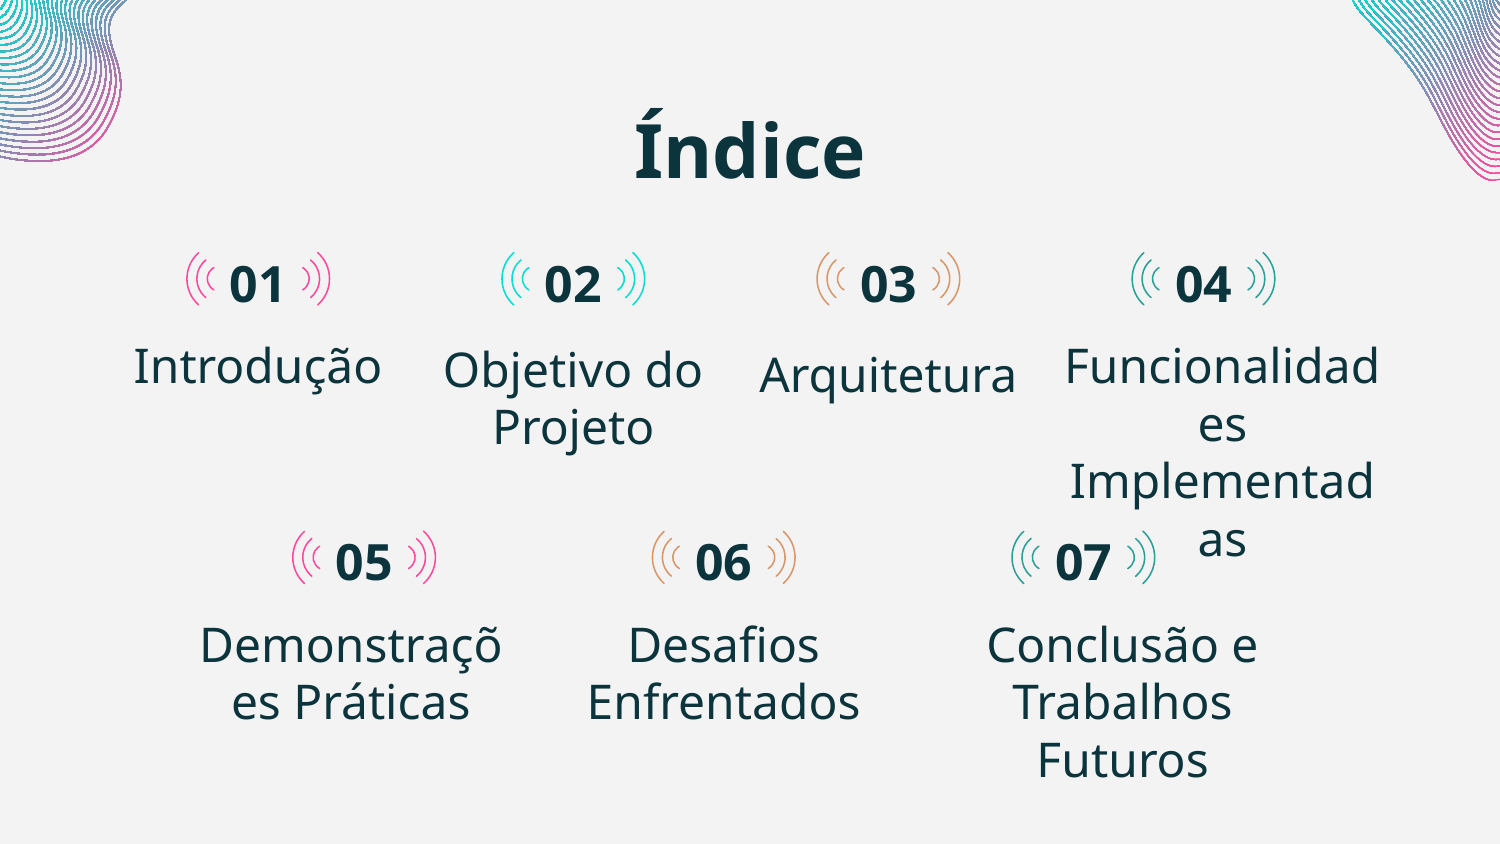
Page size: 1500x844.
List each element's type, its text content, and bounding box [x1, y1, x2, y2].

subtitle Conclusão e Trabalhos Futuros [923, 599, 1323, 662]
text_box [292, 530, 436, 584]
subtitle Arquitetura [728, 329, 1049, 392]
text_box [652, 530, 796, 584]
subtitle Funcionalidades Implementadas [1043, 320, 1403, 383]
title 01 [97, 243, 412, 320]
title Índice [116, 88, 1383, 190]
subtitle Introdução [97, 320, 419, 383]
title 04 [1043, 243, 1364, 320]
title 05 [203, 521, 525, 599]
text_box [1011, 530, 1155, 584]
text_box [186, 252, 330, 306]
title 02 [412, 243, 728, 321]
title 07 [923, 521, 1244, 599]
title 03 [728, 243, 1043, 321]
subtitle Objetivo do Projeto [412, 324, 734, 387]
title 06 [563, 521, 885, 599]
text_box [1131, 252, 1275, 306]
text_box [816, 252, 960, 306]
subtitle Demonstrações Práticas [177, 599, 525, 662]
subtitle Desafios Enfrentados [563, 599, 885, 662]
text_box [501, 252, 645, 306]
